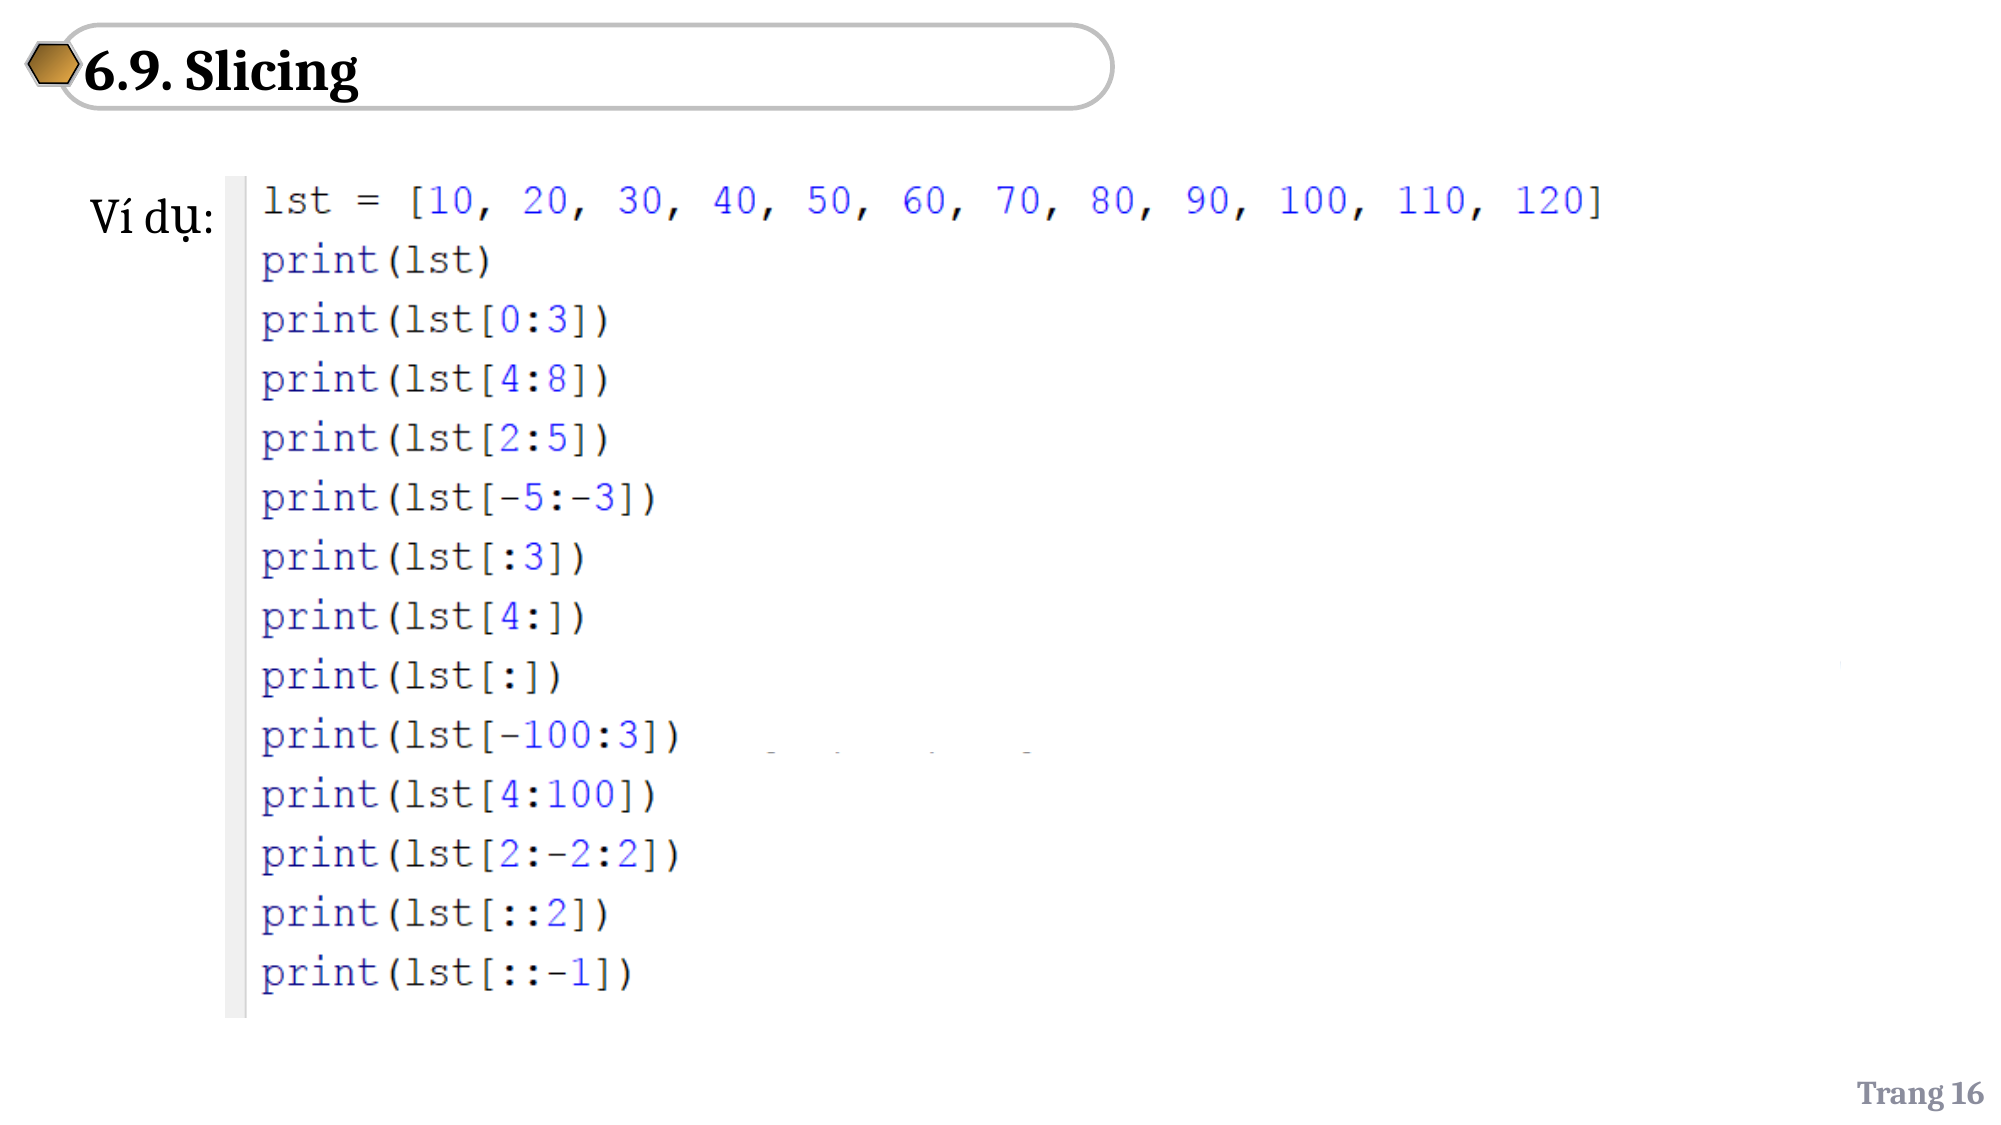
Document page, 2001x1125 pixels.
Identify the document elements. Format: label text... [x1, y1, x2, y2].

text_box Ví dụ: [74, 176, 1950, 1038]
picture [224, 176, 1951, 1019]
slide_number Trang 16 [1533, 1060, 2000, 1121]
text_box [24, 24, 1113, 109]
